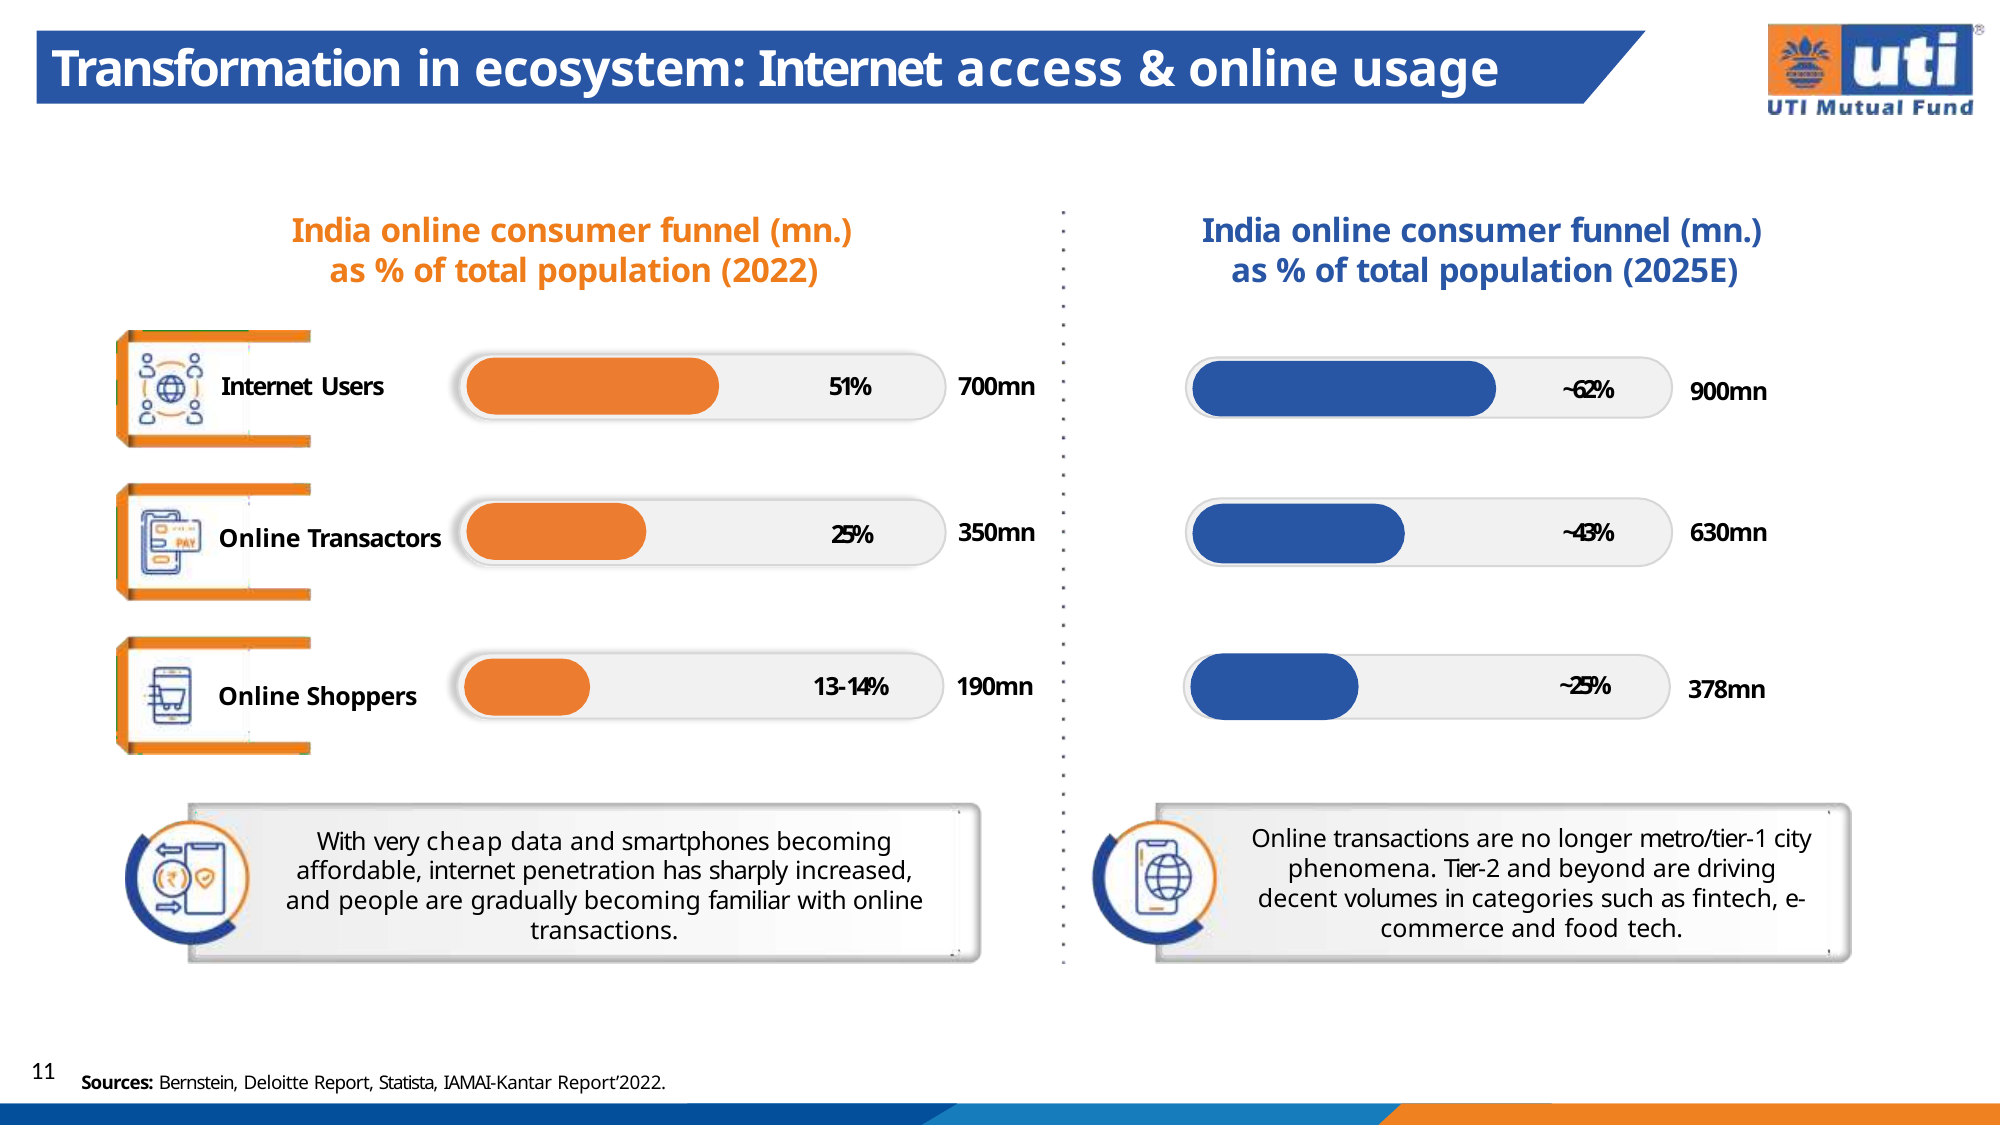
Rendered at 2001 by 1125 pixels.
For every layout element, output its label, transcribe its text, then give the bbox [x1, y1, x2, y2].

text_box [443, 489, 948, 574]
text_box [36, 30, 1646, 104]
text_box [1184, 497, 1674, 568]
title Transformation in ecosystem: Internet access & online usage [49, 34, 1589, 225]
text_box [1182, 653, 1672, 721]
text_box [1184, 356, 1674, 420]
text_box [0, 1103, 2000, 1125]
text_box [443, 344, 948, 429]
picture [1768, 23, 1986, 115]
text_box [116, 210, 1852, 964]
text_box 11 [28, 1052, 59, 1085]
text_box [440, 643, 946, 728]
text_box Sources: Bernstein, Deloitte Report, Statista, IAMAI-Kantar Report’2022. [79, 1068, 718, 1093]
